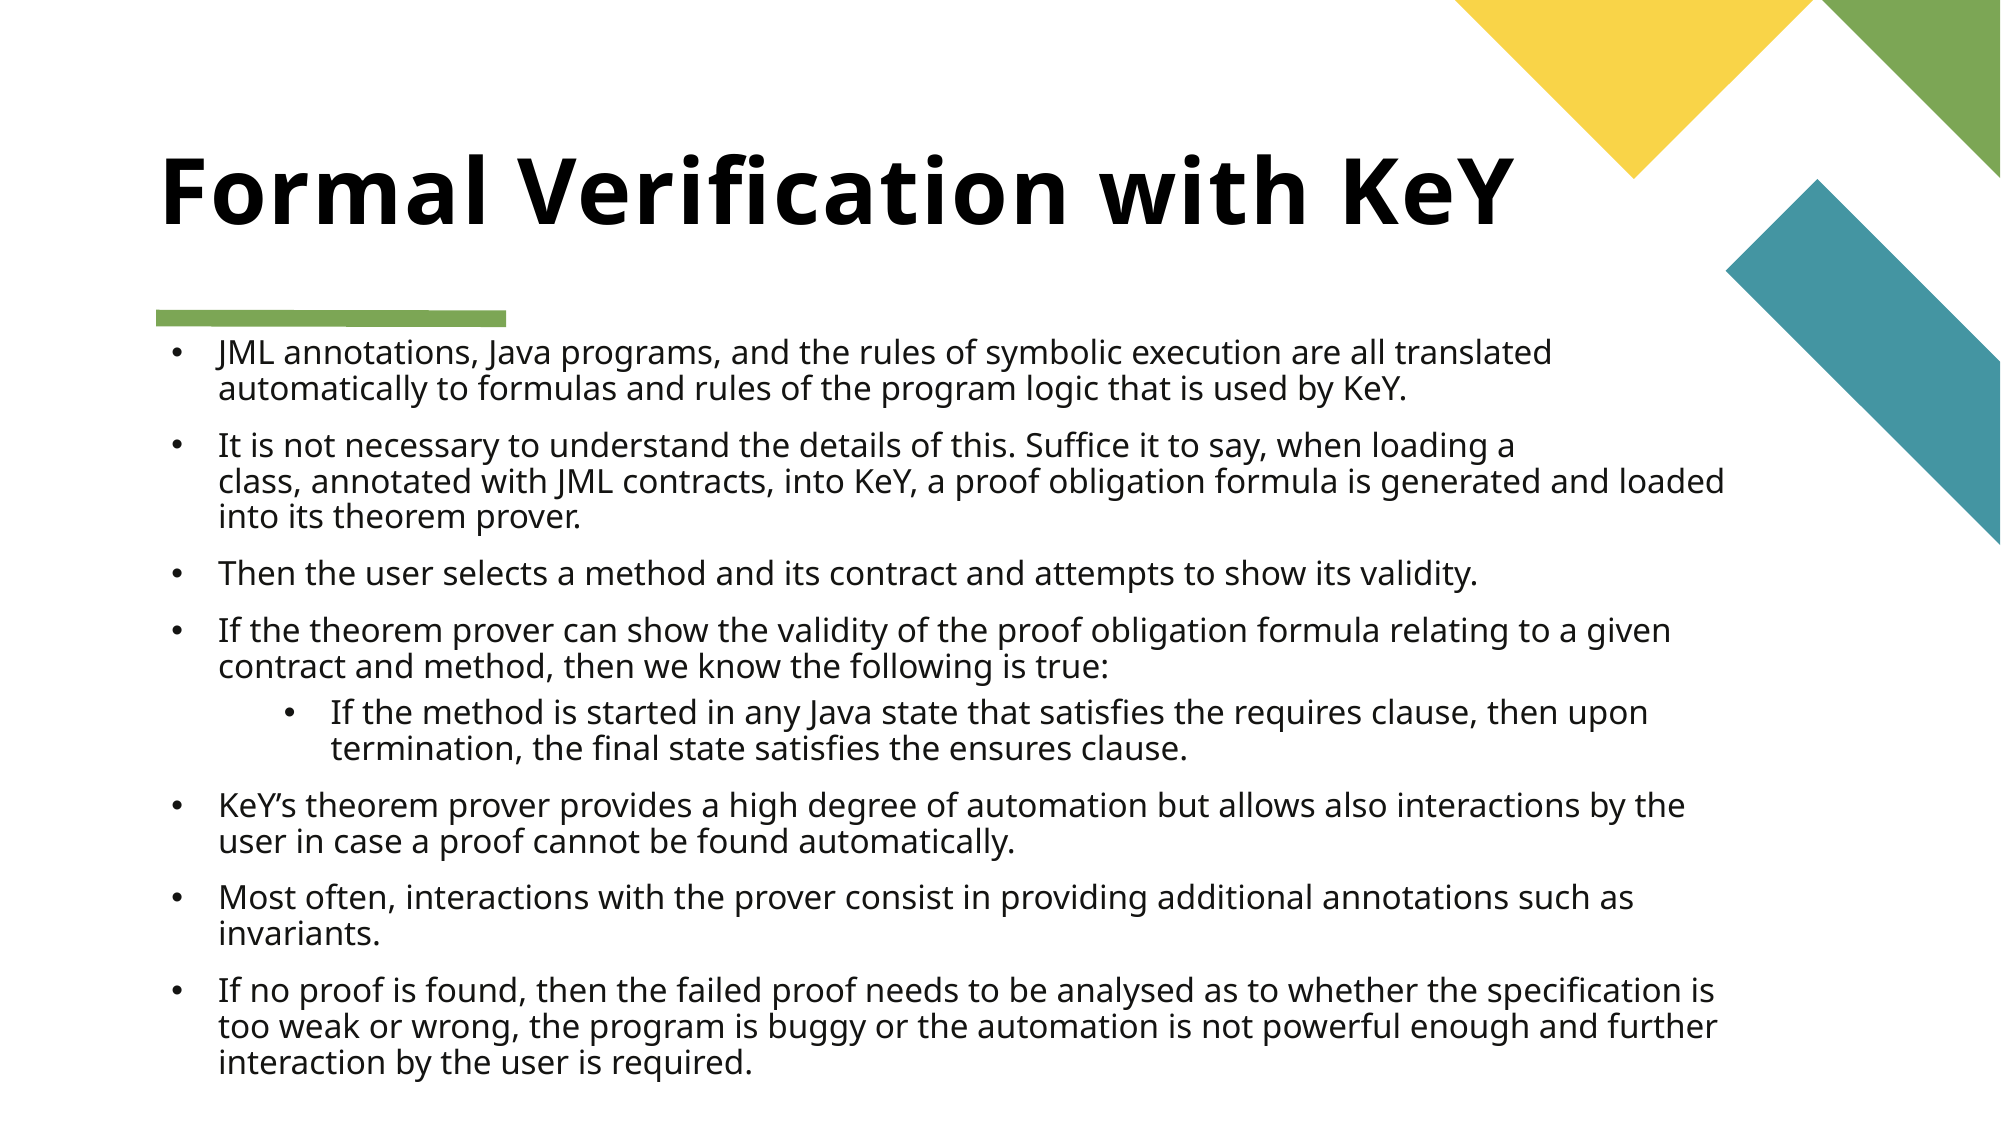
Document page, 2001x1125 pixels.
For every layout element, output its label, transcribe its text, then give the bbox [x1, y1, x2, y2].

list JML annotations, Java programs, and the rules of symbolic execution are all translated automatically to formulas and rules of the program logic that is used by KeY. It is not necessary to understand the details of this. Suffice it to say, when loading a class, annotated with JML contracts, into KeY, a proof obligation formula is generated and loaded into its theorem prover. Then the user selects a method and its contract and attempts to show its validity. If the theorem prover can show the validity of the proof obligation formula relating to a given contract and method, then we know the following is true: If the method is started in any Java state that satisfies the requires clause, then upon termination, the final state satisfies the ensures clause. KeY’s theorem prover provides a high degree of automation but allows also interactions by the user in case a proof cannot be found automatically. Most often, interactions with the prover consist in providing additional annotations such as invariants. If no proof is found, then the failed proof needs to be analysed as to whether the specification is too weak or wrong, the program is buggy or the automation is not powerful enough and further interaction by the user is required. [156, 328, 1757, 1024]
title Formal Verification with KeY [158, 144, 1620, 245]
